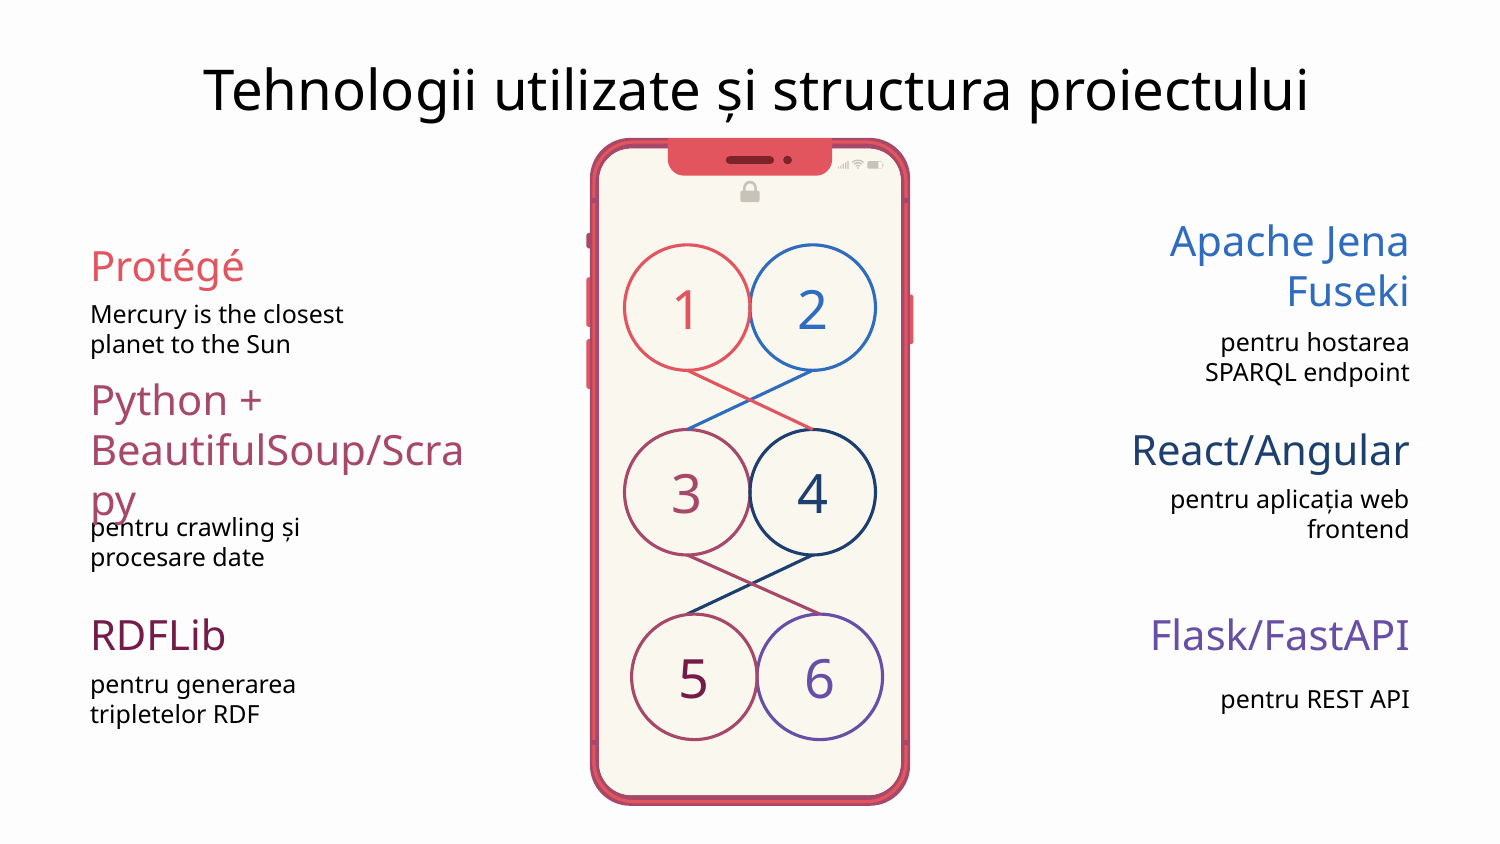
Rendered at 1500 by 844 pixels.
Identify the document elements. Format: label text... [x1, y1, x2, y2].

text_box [74, 230, 390, 385]
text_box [1110, 230, 1426, 416]
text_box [1110, 599, 1426, 754]
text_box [74, 415, 490, 590]
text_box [586, 137, 914, 807]
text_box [74, 599, 390, 754]
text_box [624, 244, 883, 740]
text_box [1110, 422, 1426, 570]
title Tehnologii utilizate și structura proiectului [82, 78, 1418, 97]
